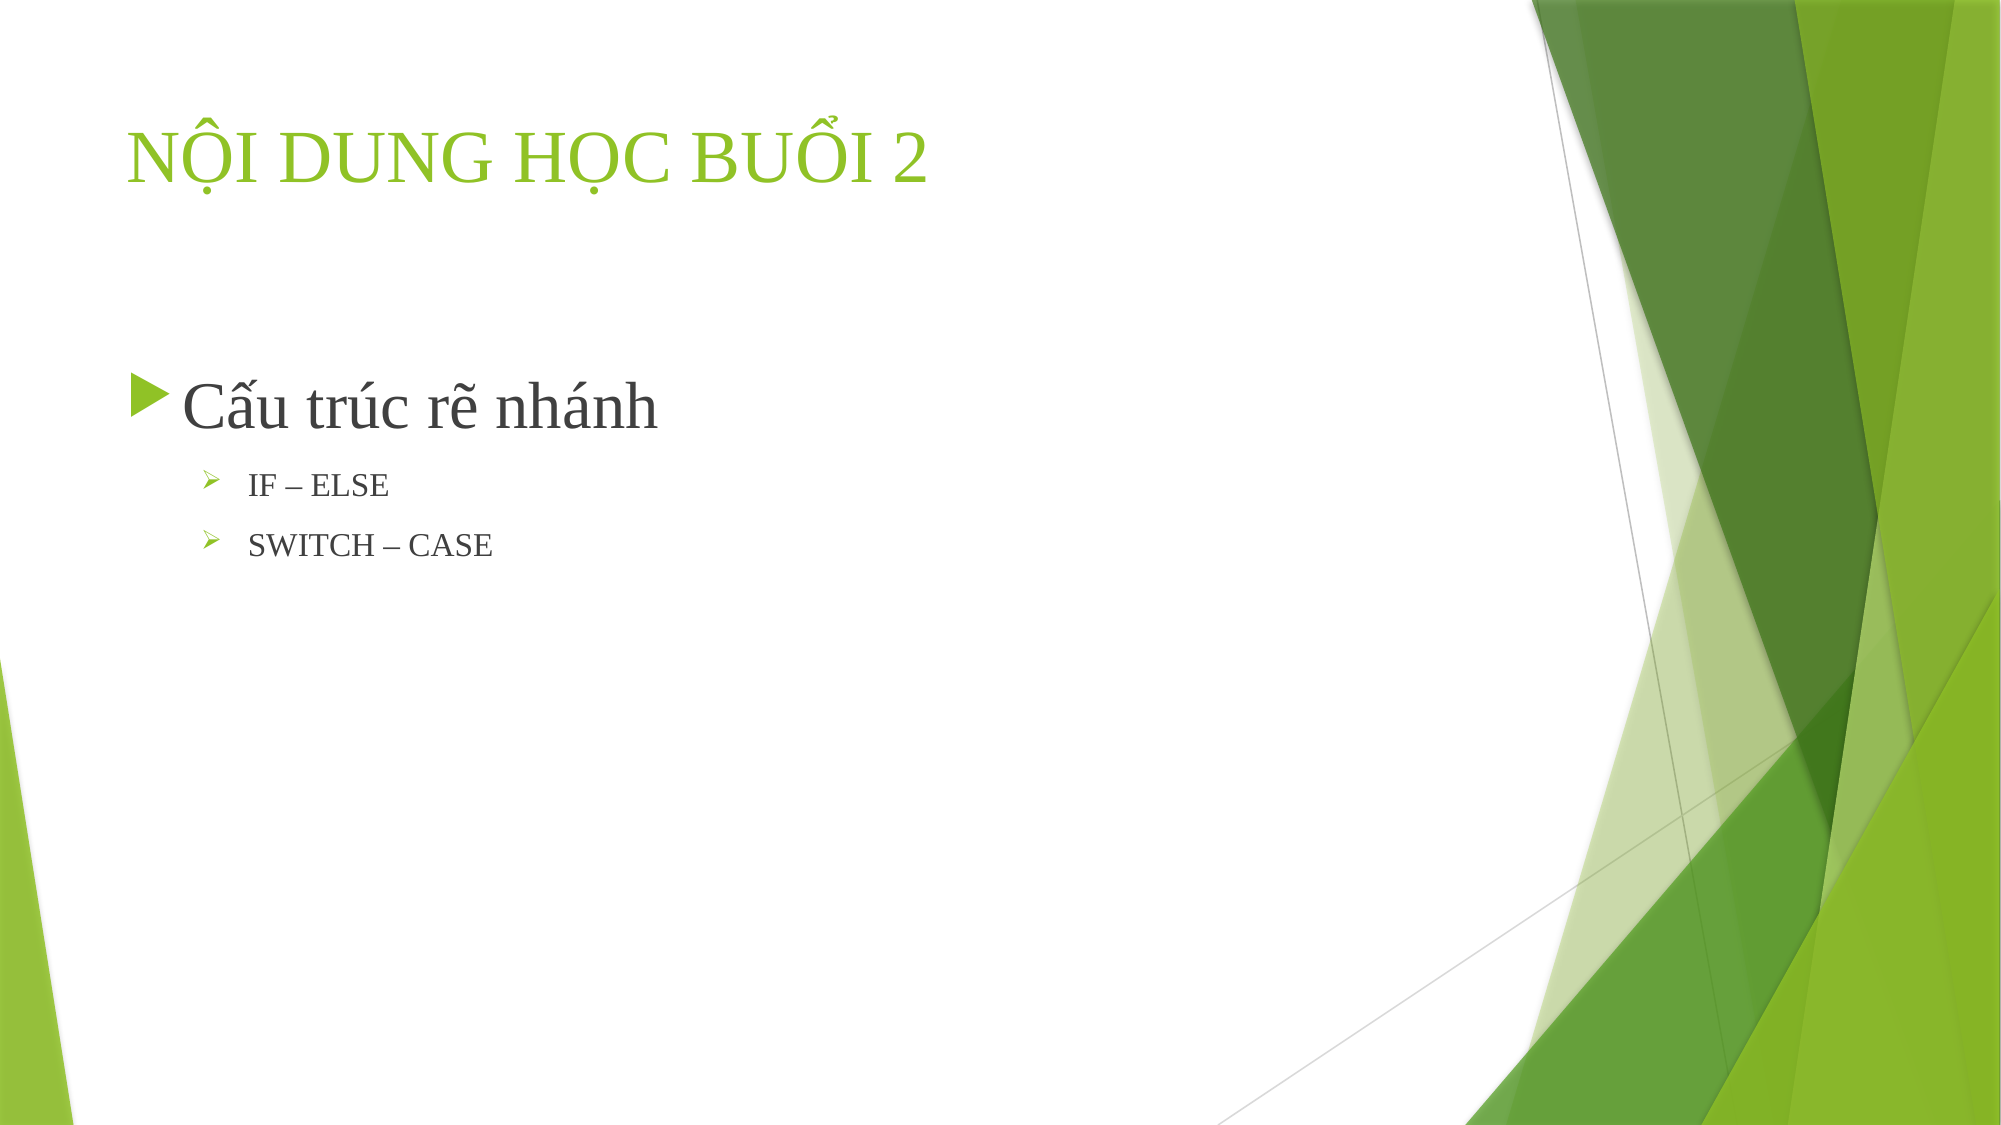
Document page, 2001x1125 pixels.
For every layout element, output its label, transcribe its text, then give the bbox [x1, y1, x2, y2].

title NỘI DUNG HỌC BUỔI 2 [111, 99, 1522, 233]
list Cấu trúc rẽ nhánh IF – ELSE SWITCH – CASE [111, 354, 1522, 992]
